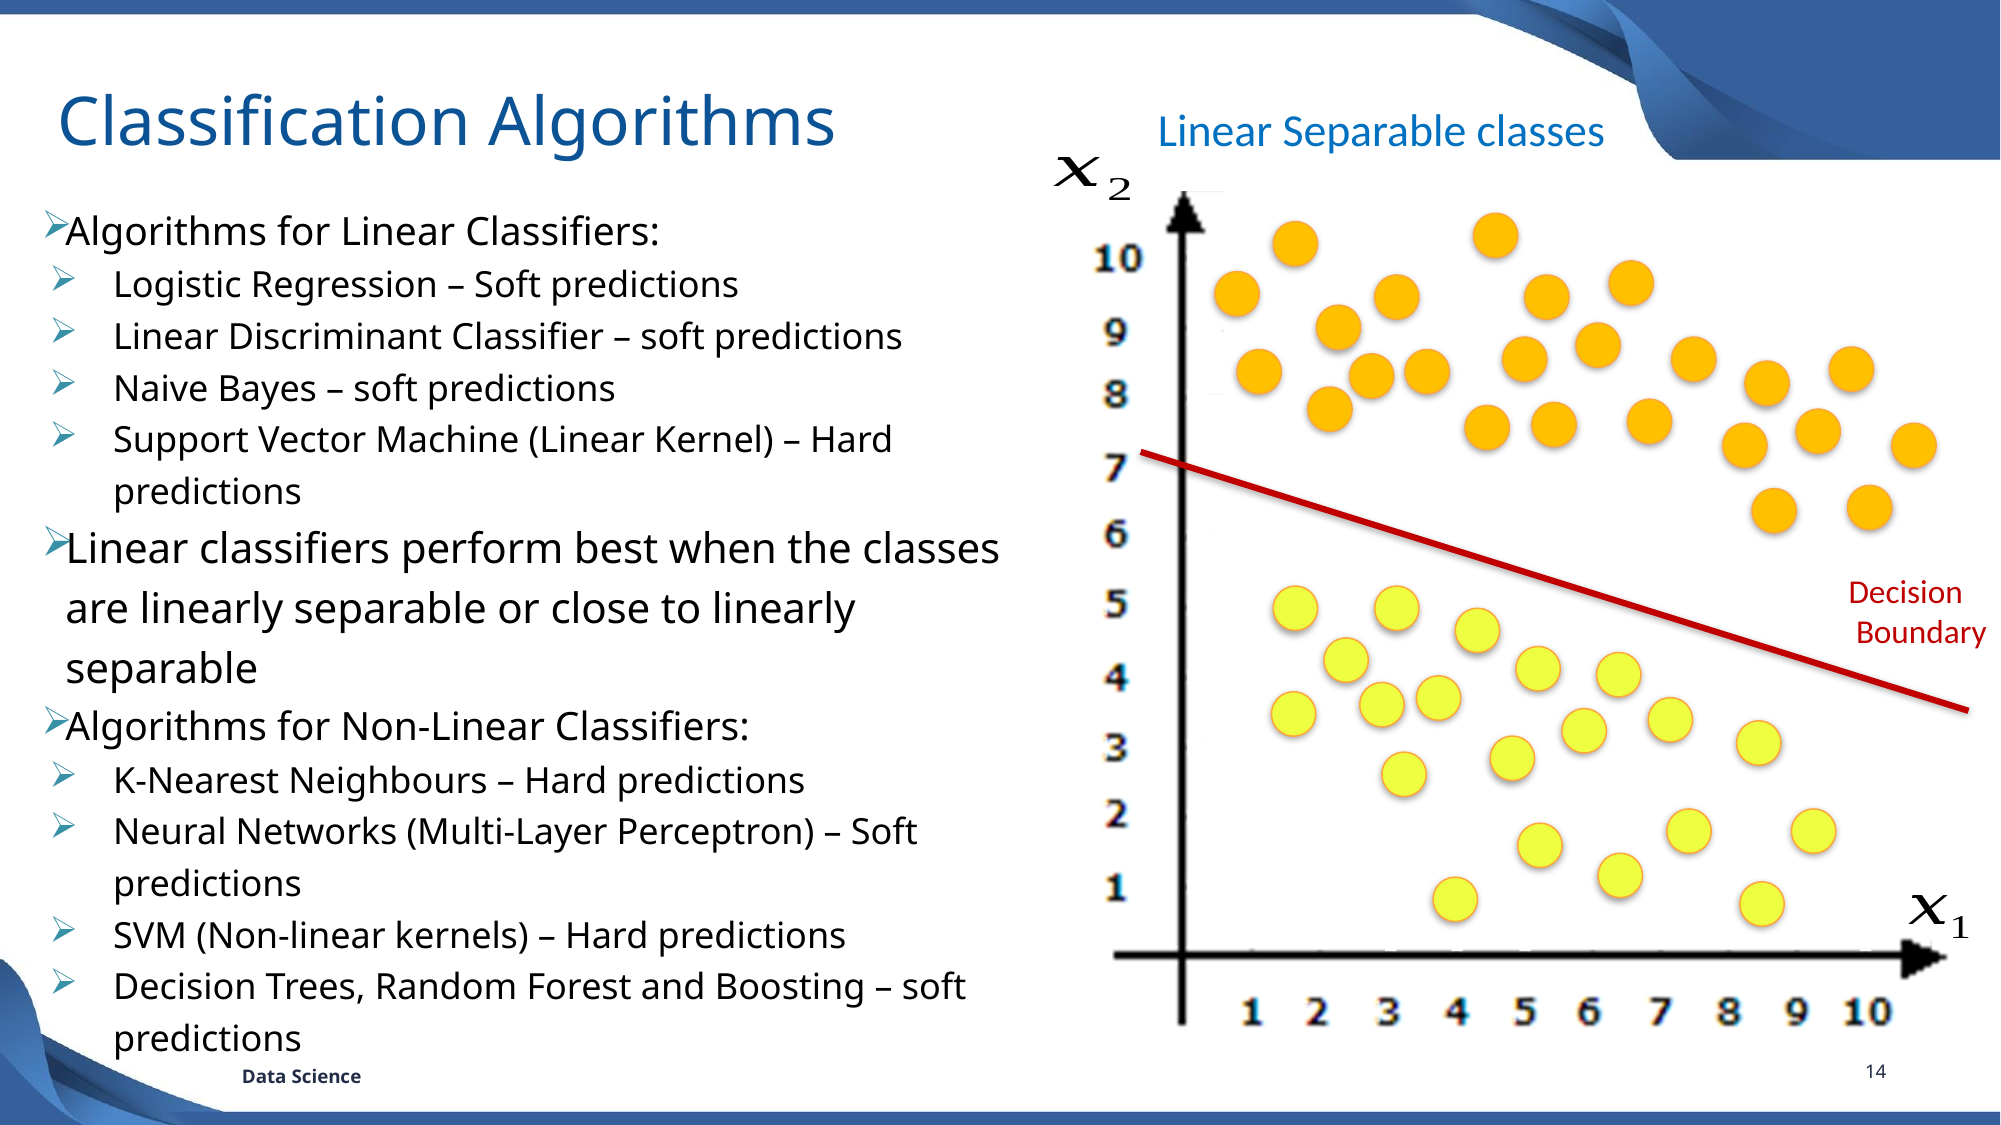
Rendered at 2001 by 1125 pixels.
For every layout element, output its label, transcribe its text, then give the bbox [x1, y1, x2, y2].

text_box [1046, 92, 2000, 1047]
title Classification Algorithms [42, 14, 1768, 189]
list Algorithms for Linear Classifiers: Logistic Regression – Soft predictions Linear Discriminant Classifier – soft predictions Naive Bayes – soft predictions Support Vector Machine (Linear Kernel) – Hard predictions Linear classifiers perform best when the classes are linearly separable or close to linearly separable Algorithms for Non-Linear Classifiers: K-Nearest Neighbours – Hard predictions Neural Networks (Multi-Layer Perceptron) – Soft predictions SVM (Non-linear kernels) – Hard predictions Decision Trees, Random Forest and Boosting – soft predictions [26, 189, 1063, 1072]
picture [0, 0, 2001, 1125]
